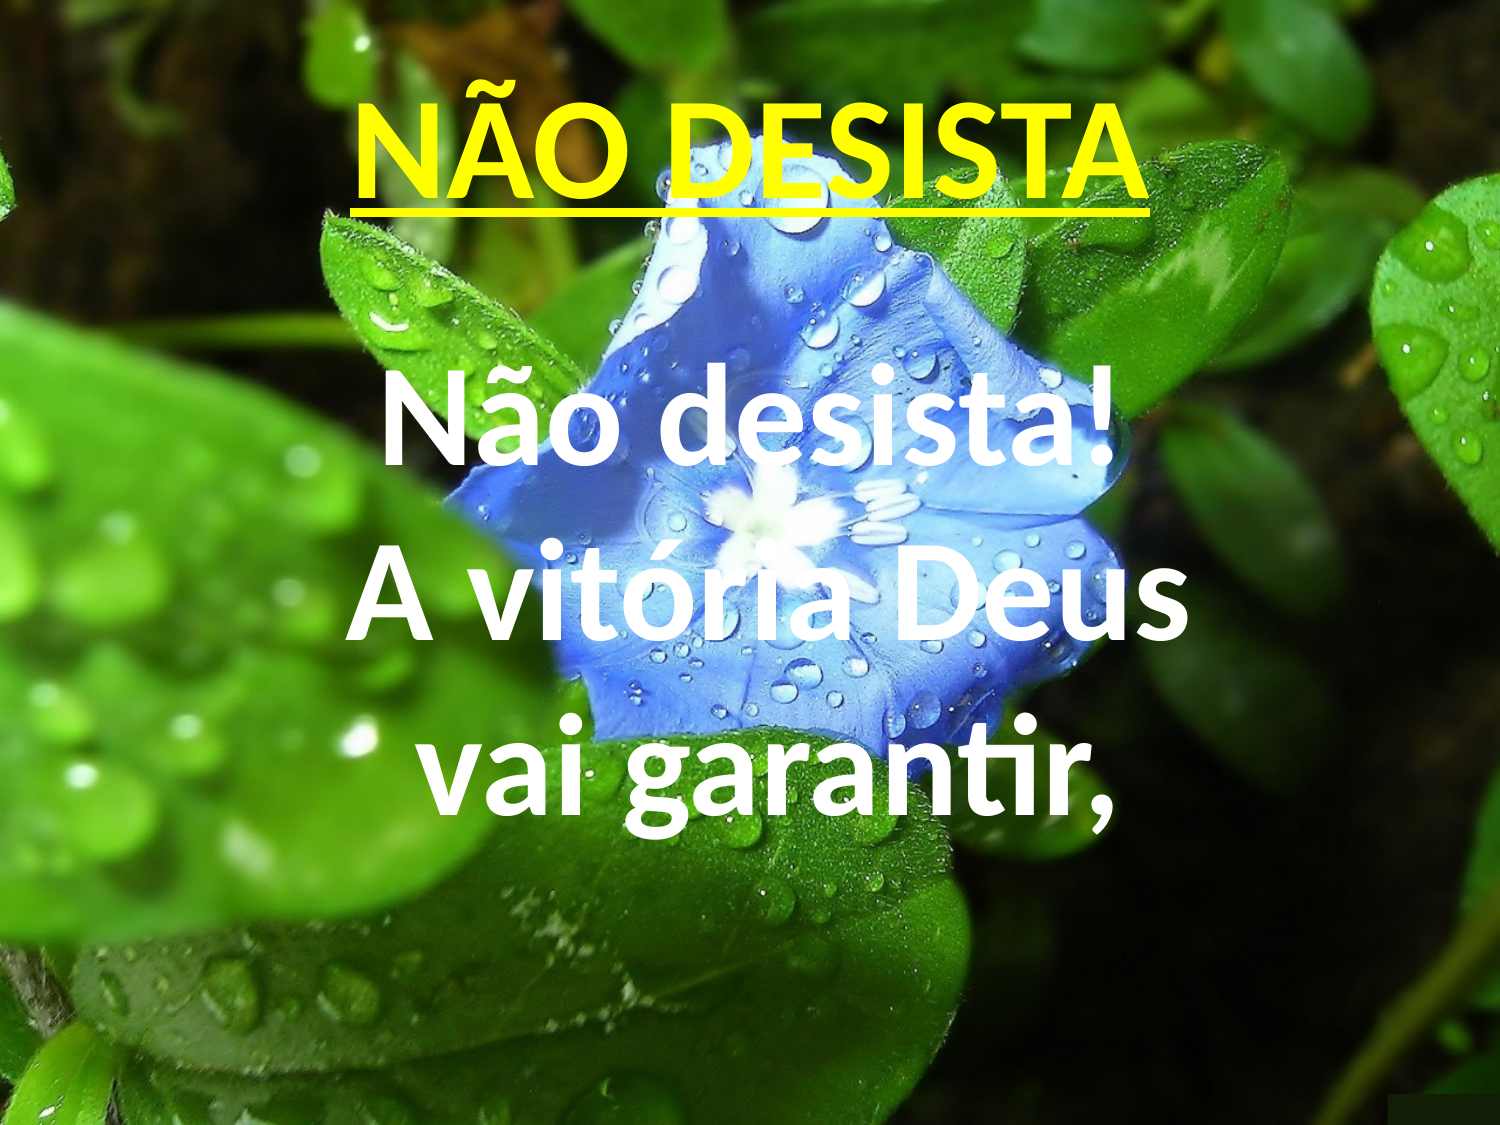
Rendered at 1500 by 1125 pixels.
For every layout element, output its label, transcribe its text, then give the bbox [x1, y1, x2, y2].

text_box Não desista! A vitória Deus vai garantir, [274, 312, 1263, 852]
picture [0, 0, 1500, 1125]
title NÃO DESISTA [124, 44, 1376, 237]
